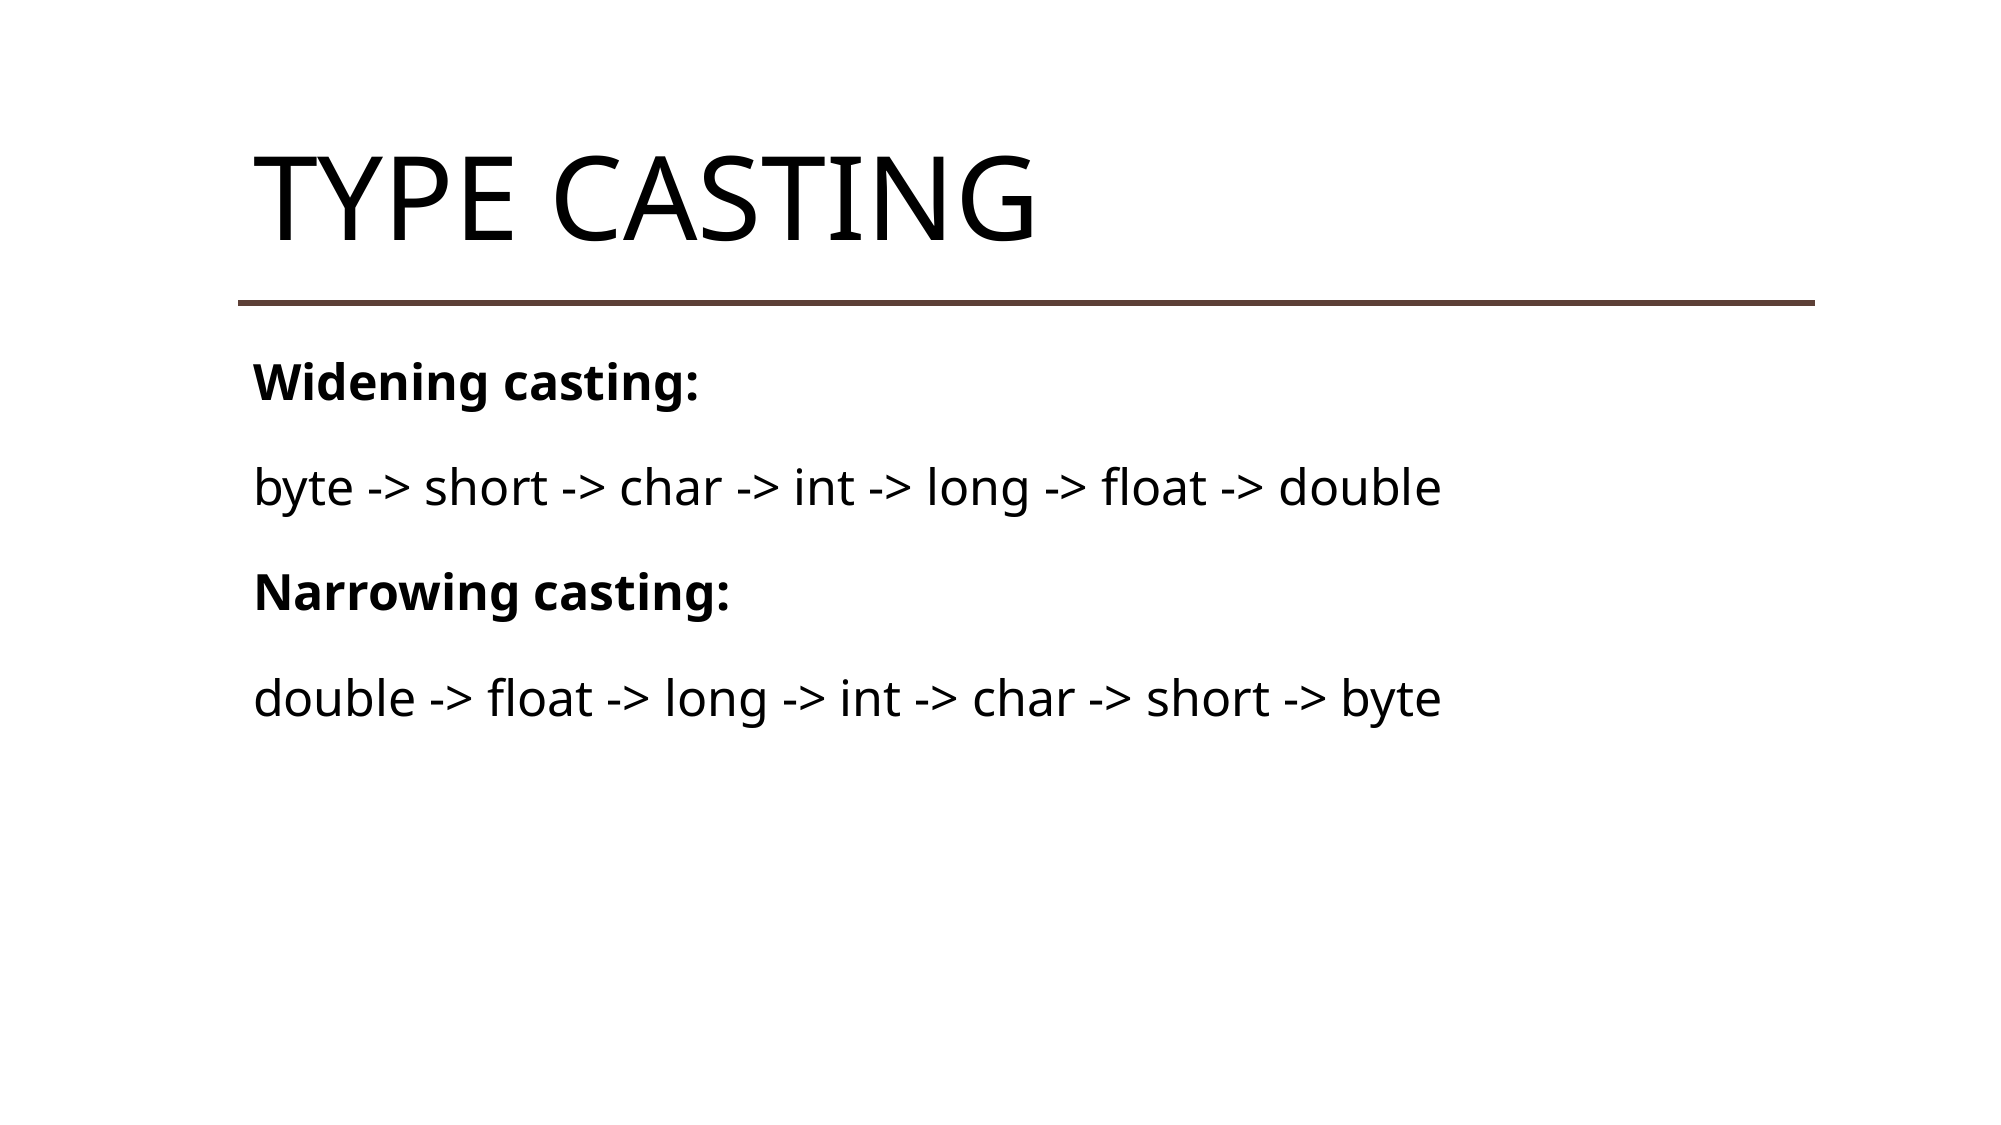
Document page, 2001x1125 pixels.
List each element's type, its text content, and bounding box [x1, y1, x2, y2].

title TYPE CASTING [238, 131, 1814, 305]
list Widening casting: byte -> short -> char -> int -> long -> float -> double Narrowing casting: double -> float -> long -> int -> char -> short -> byte [238, 330, 1814, 897]
